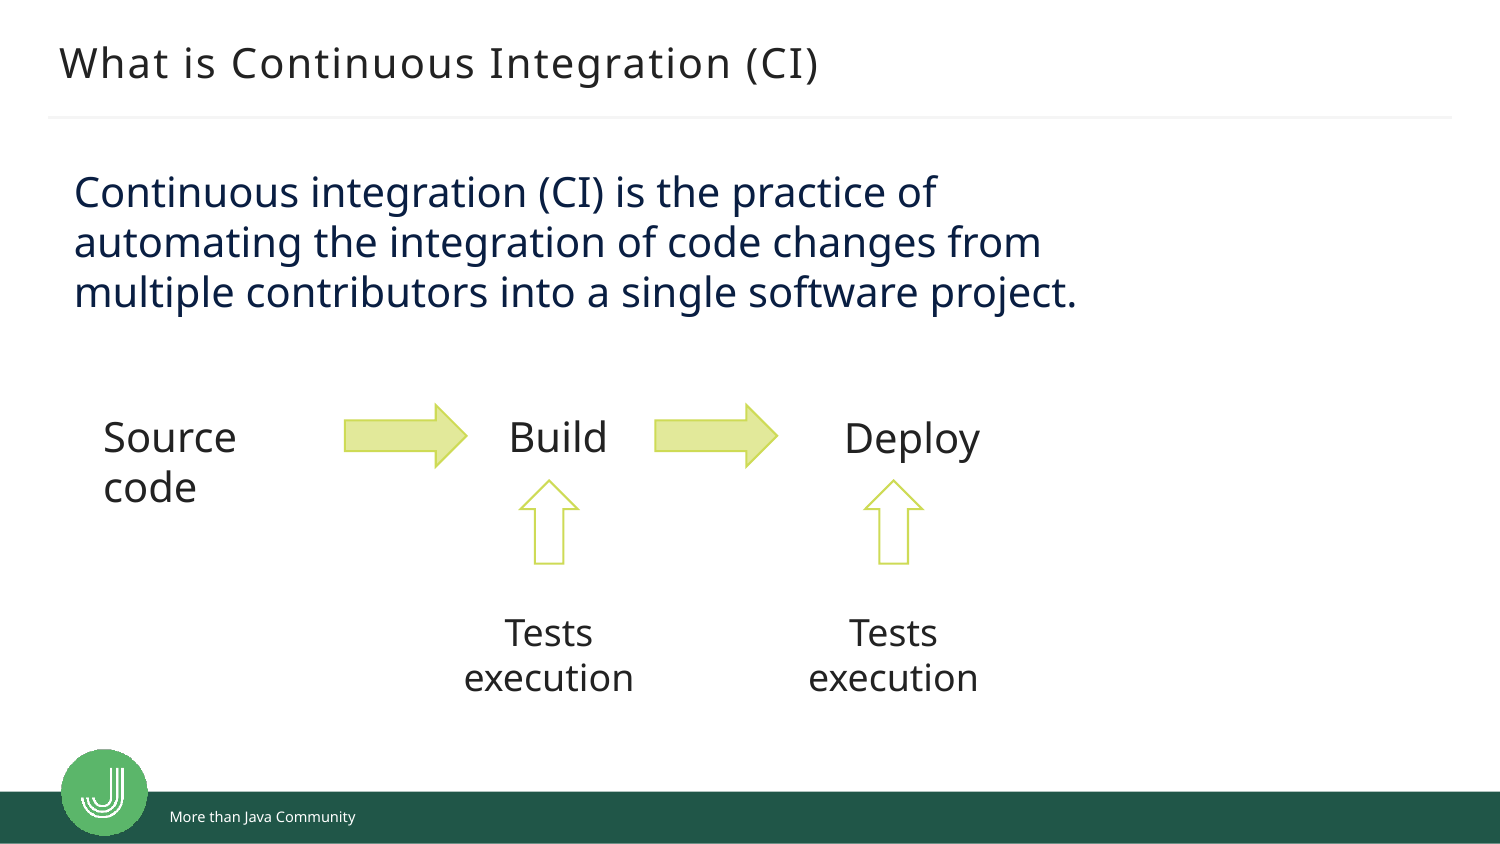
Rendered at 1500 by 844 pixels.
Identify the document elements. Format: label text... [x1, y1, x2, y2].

text_box Source code [88, 402, 345, 518]
picture [59, 747, 149, 837]
title What is Continuous Integration (CI) [59, 37, 1442, 87]
text_box Deploy [829, 404, 1086, 469]
text_box [654, 402, 779, 470]
text_box Build [493, 402, 745, 468]
text_box [345, 402, 468, 470]
text_box [518, 479, 581, 565]
text_box Continuous integration (CI) is the practice of automating the integration of code changes from multiple contributors into a single software project. [59, 158, 1142, 324]
text_box Tests execution [765, 601, 1022, 707]
text_box Tests execution [421, 601, 678, 707]
text_box [862, 479, 925, 565]
